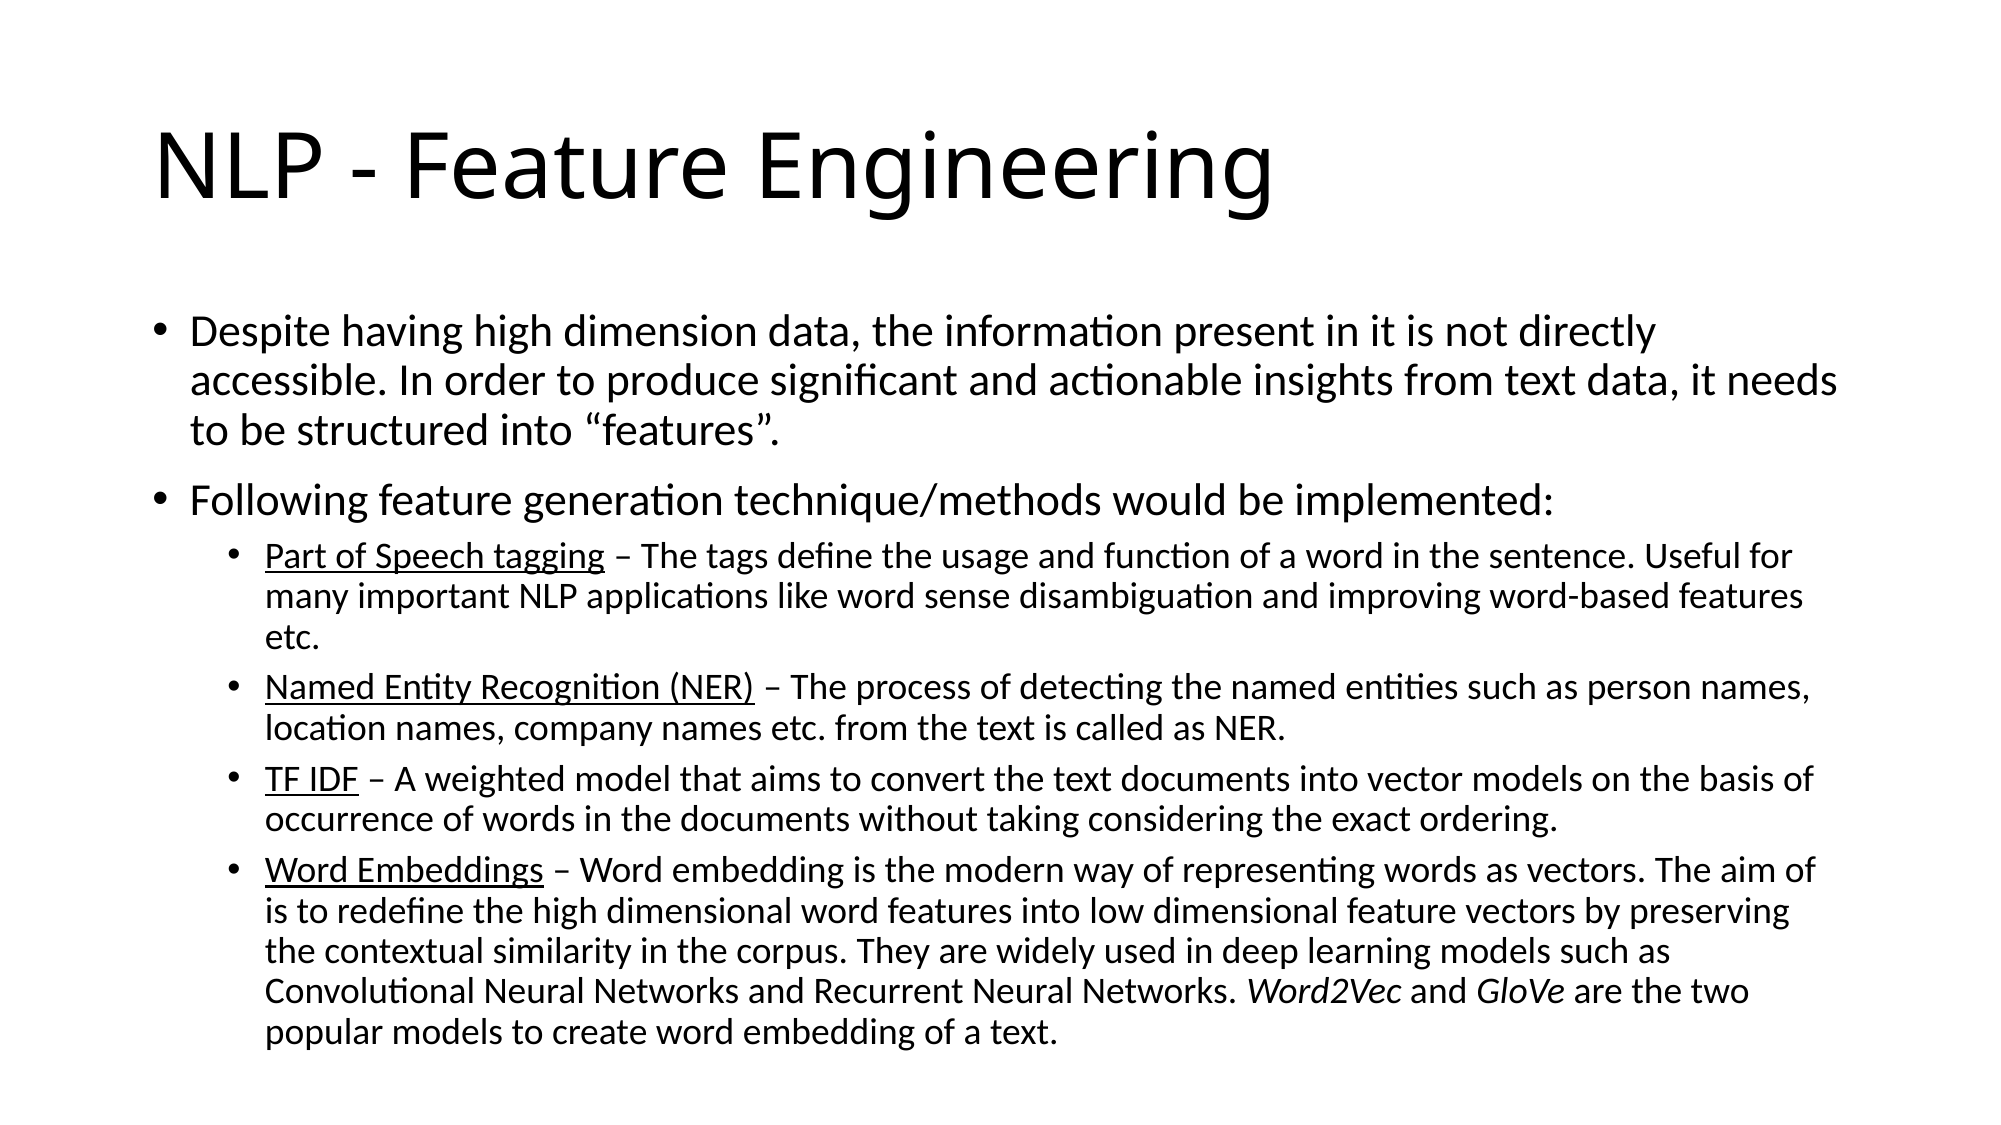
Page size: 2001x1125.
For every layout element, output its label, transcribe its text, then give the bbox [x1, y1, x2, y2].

list Despite having high dimension data, the information present in it is not directly accessible. In order to produce significant and actionable insights from text data, it needs to be structured into “features”. Following feature generation technique/methods would be implemented: Part of Speech tagging – The tags define the usage and function of a word in the sentence. Useful for many important NLP applications like word sense disambiguation and improving word-based features etc. Named Entity Recognition (NER) – The process of detecting the named entities such as person names, location names, company names etc. from the text is called as NER. TF IDF – A weighted model that aims to convert the text documents into vector models on the basis of occurrence of words in the documents without taking considering the exact ordering. Word Embeddings – Word embedding is the modern way of representing words as vectors. The aim of is to redefine the high dimensional word features into low dimensional feature vectors by preserving the contextual similarity in the corpus. They are widely used in deep learning models such as Convolutional Neural Networks and Recurrent Neural Networks. Word2Vec and GloVe are the two popular models to create word embedding of a text. [137, 299, 1863, 1014]
title NLP - Feature Engineering [137, 59, 1863, 278]
